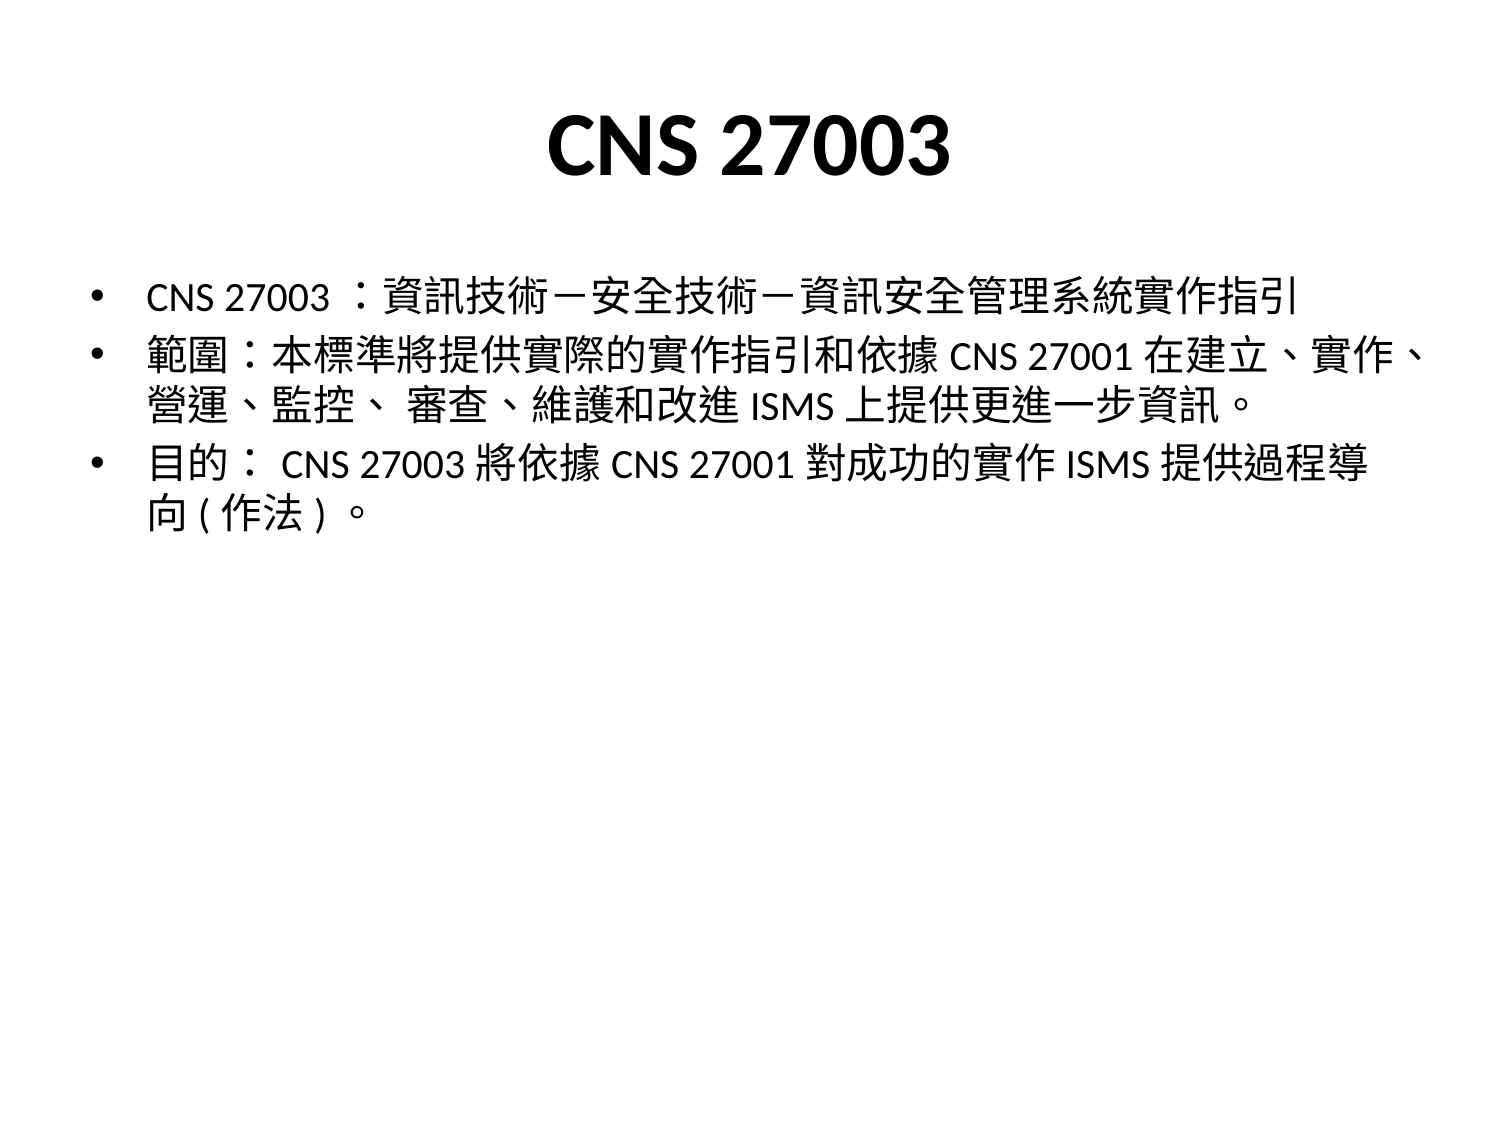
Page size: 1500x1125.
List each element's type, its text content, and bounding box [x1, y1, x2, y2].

list CNS 27003：資訊技術－安全技術－資訊安全管理系統實作指引 範圍：本標準將提供實際的實作指引和依據CNS 27001在建立、實作、營運、監控、 審查、維護和改進ISMS上提供更進一步資訊。 目的：CNS 27003將依據CNS 27001對成功的實作ISMS提供過程導向(作法)。 [75, 262, 1425, 563]
title CNS 27003 [75, 45, 1425, 233]
